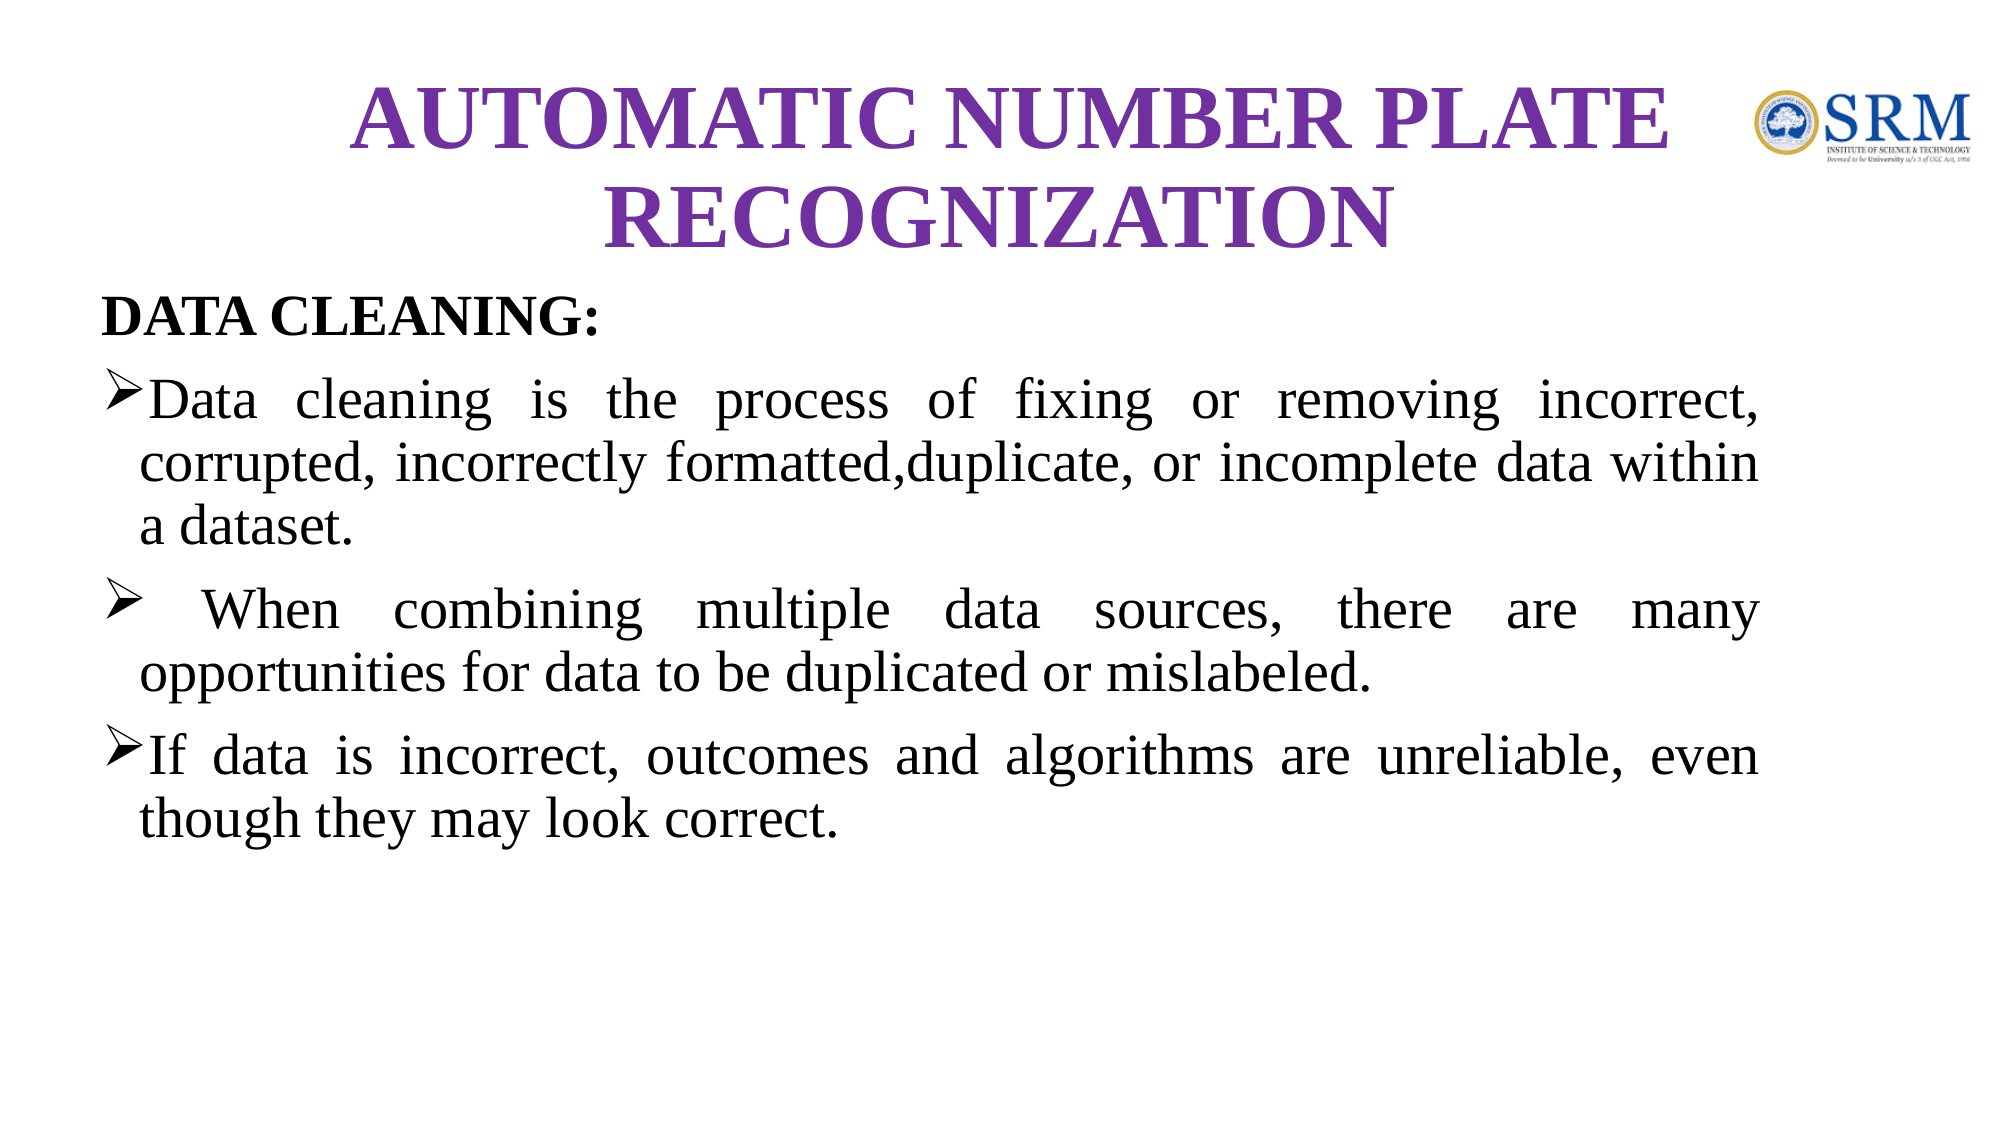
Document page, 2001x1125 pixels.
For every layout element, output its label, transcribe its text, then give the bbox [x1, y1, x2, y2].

picture [1735, 0, 1990, 255]
title AUTOMATIC NUMBER PLATE RECOGNIZATION [137, 59, 1863, 278]
list DATA CLEANING: Data cleaning is the process of fixing or removing incorrect, corrupted, incorrectly formatted,duplicate, or incomplete data within a dataset. When combining multiple data sources, there are many opportunities for data to be duplicated or mislabeled. If data is incorrect, outcomes and algorithms are unreliable, even though they may look correct. [86, 277, 1777, 1066]
